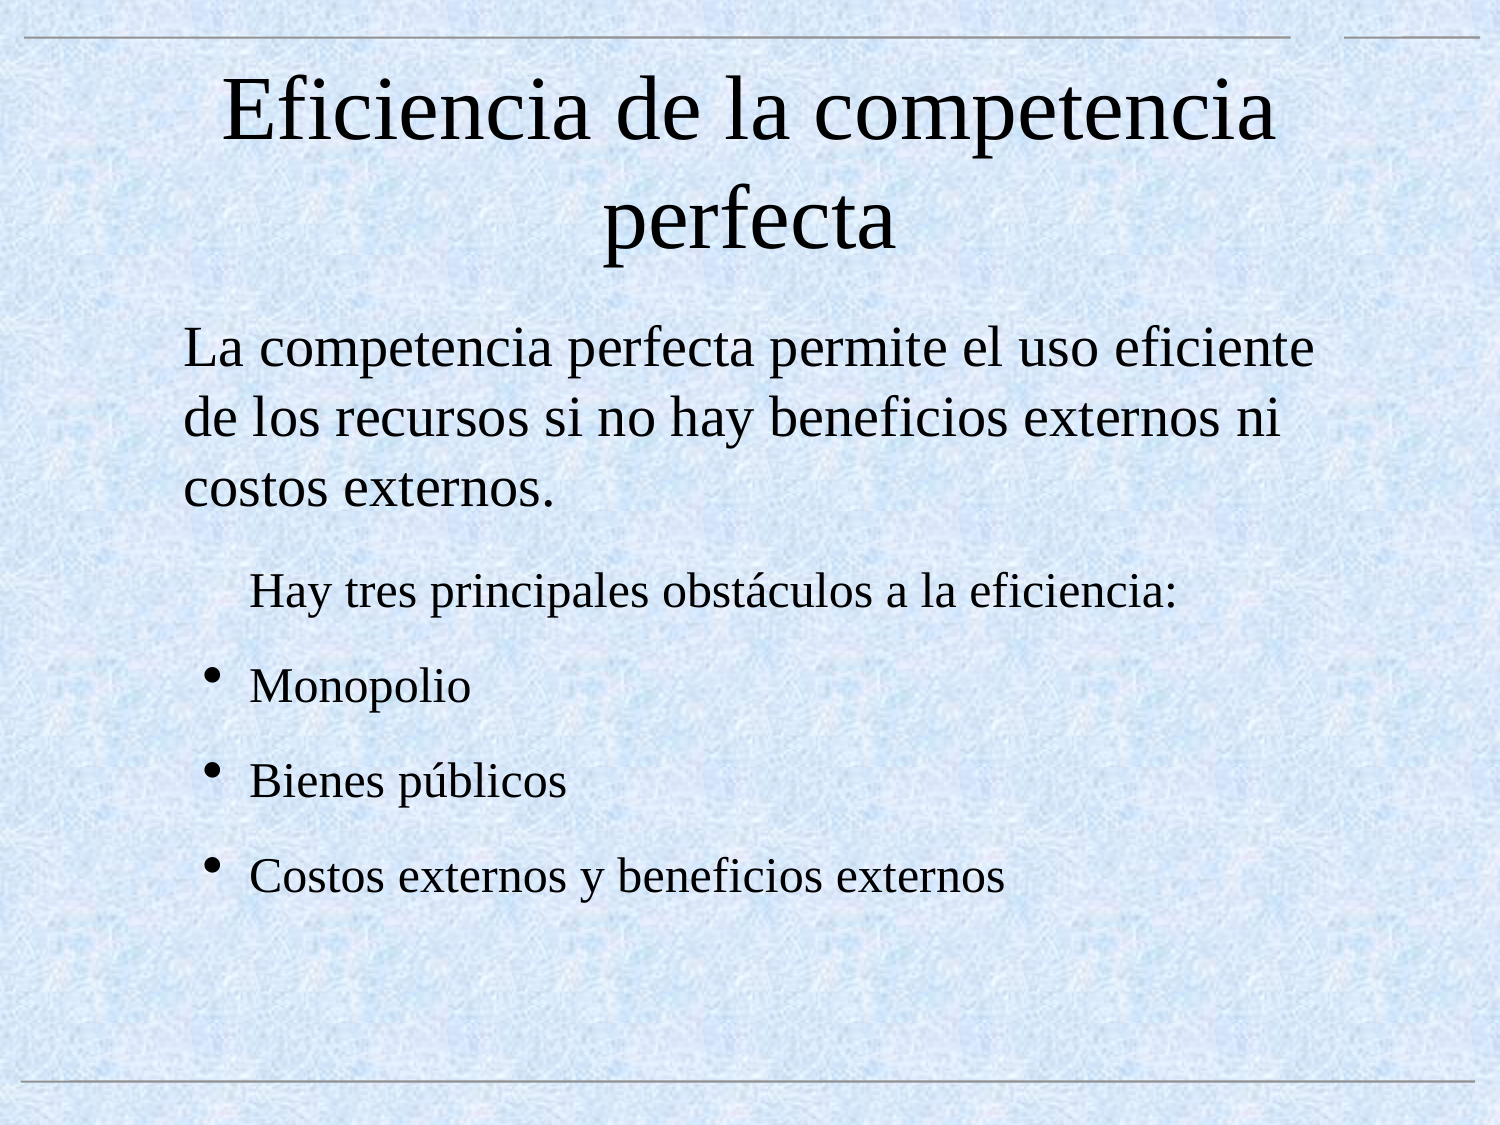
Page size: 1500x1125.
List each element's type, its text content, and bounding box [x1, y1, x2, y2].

text_box [512, 1024, 988, 1100]
picture [0, 0, 1500, 1125]
list La competencia perfecta permite el uso eficiente de los recursos si no hay beneficios externos ni costos externos. Hay tres principales obstáculos a la eficiencia: Monopolio Bienes públicos Costos externos y beneficios externos [111, 300, 1388, 1013]
text_box [112, 1024, 425, 1100]
title Eficiencia de la competencia perfecta [111, 75, 1388, 240]
